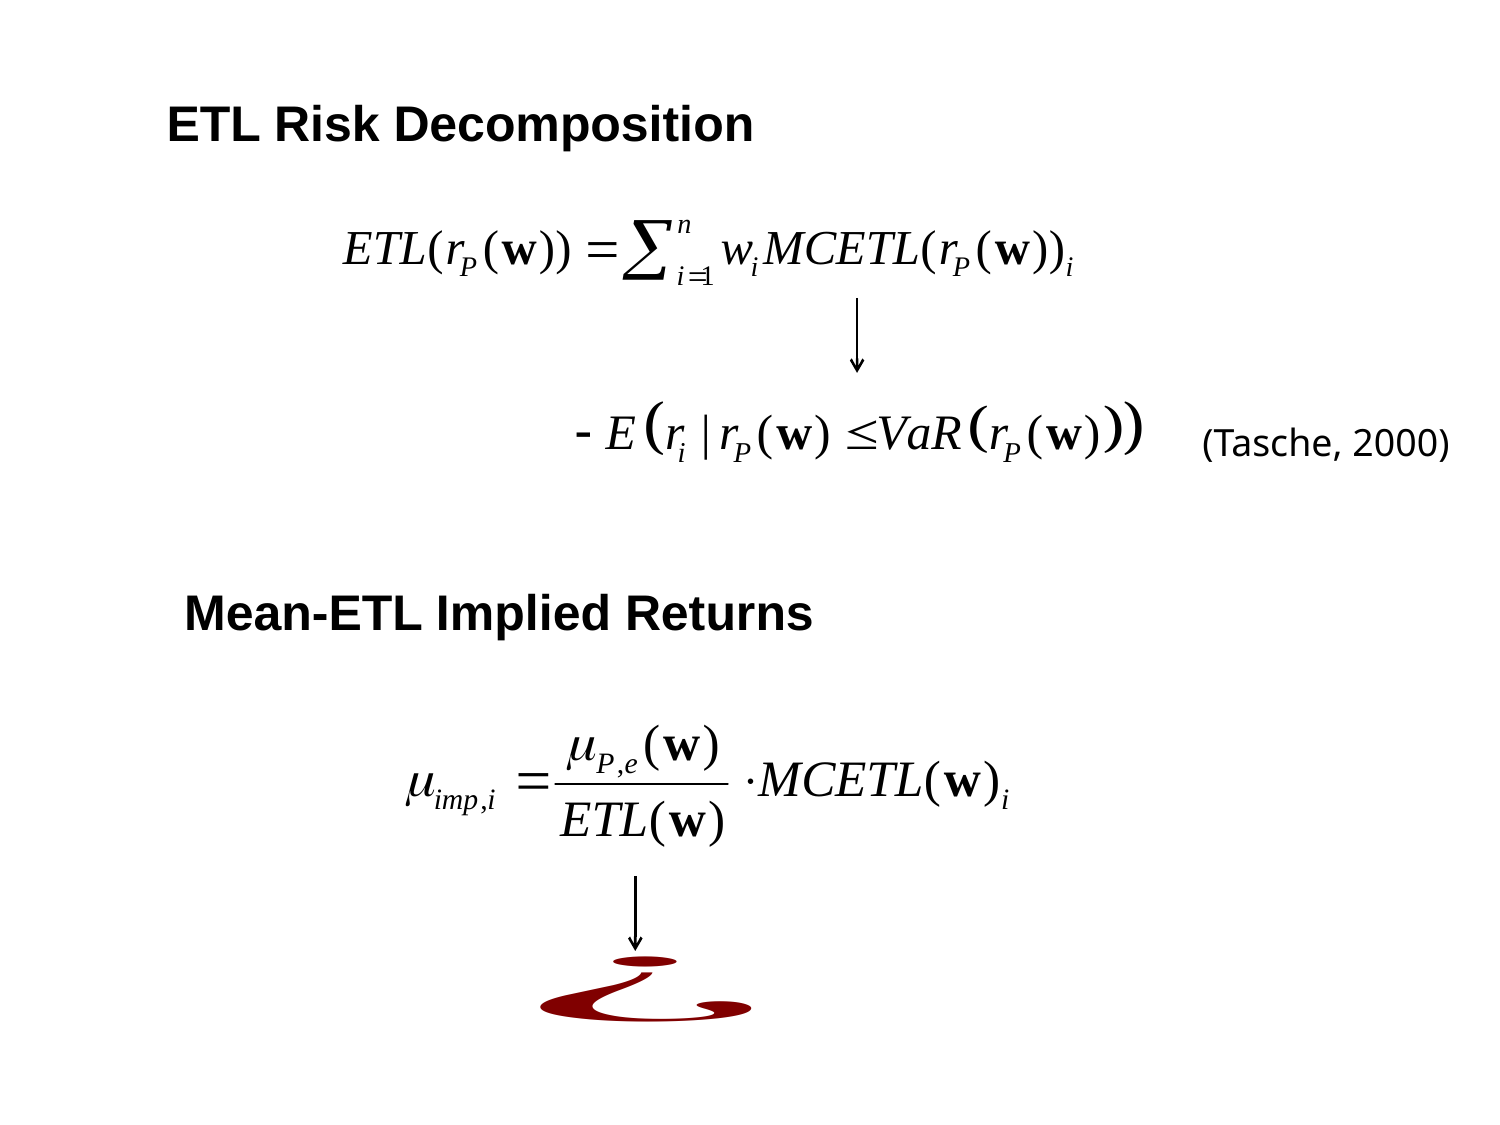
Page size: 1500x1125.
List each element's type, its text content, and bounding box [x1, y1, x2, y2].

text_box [333, 203, 1087, 298]
title ETL Risk Decomposition [151, 71, 876, 172]
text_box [567, 391, 1148, 483]
text_box (Tasche, 2000) [1187, 411, 1465, 471]
text_box Mean-ETL Implied Returns [169, 560, 894, 662]
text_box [395, 711, 1021, 857]
